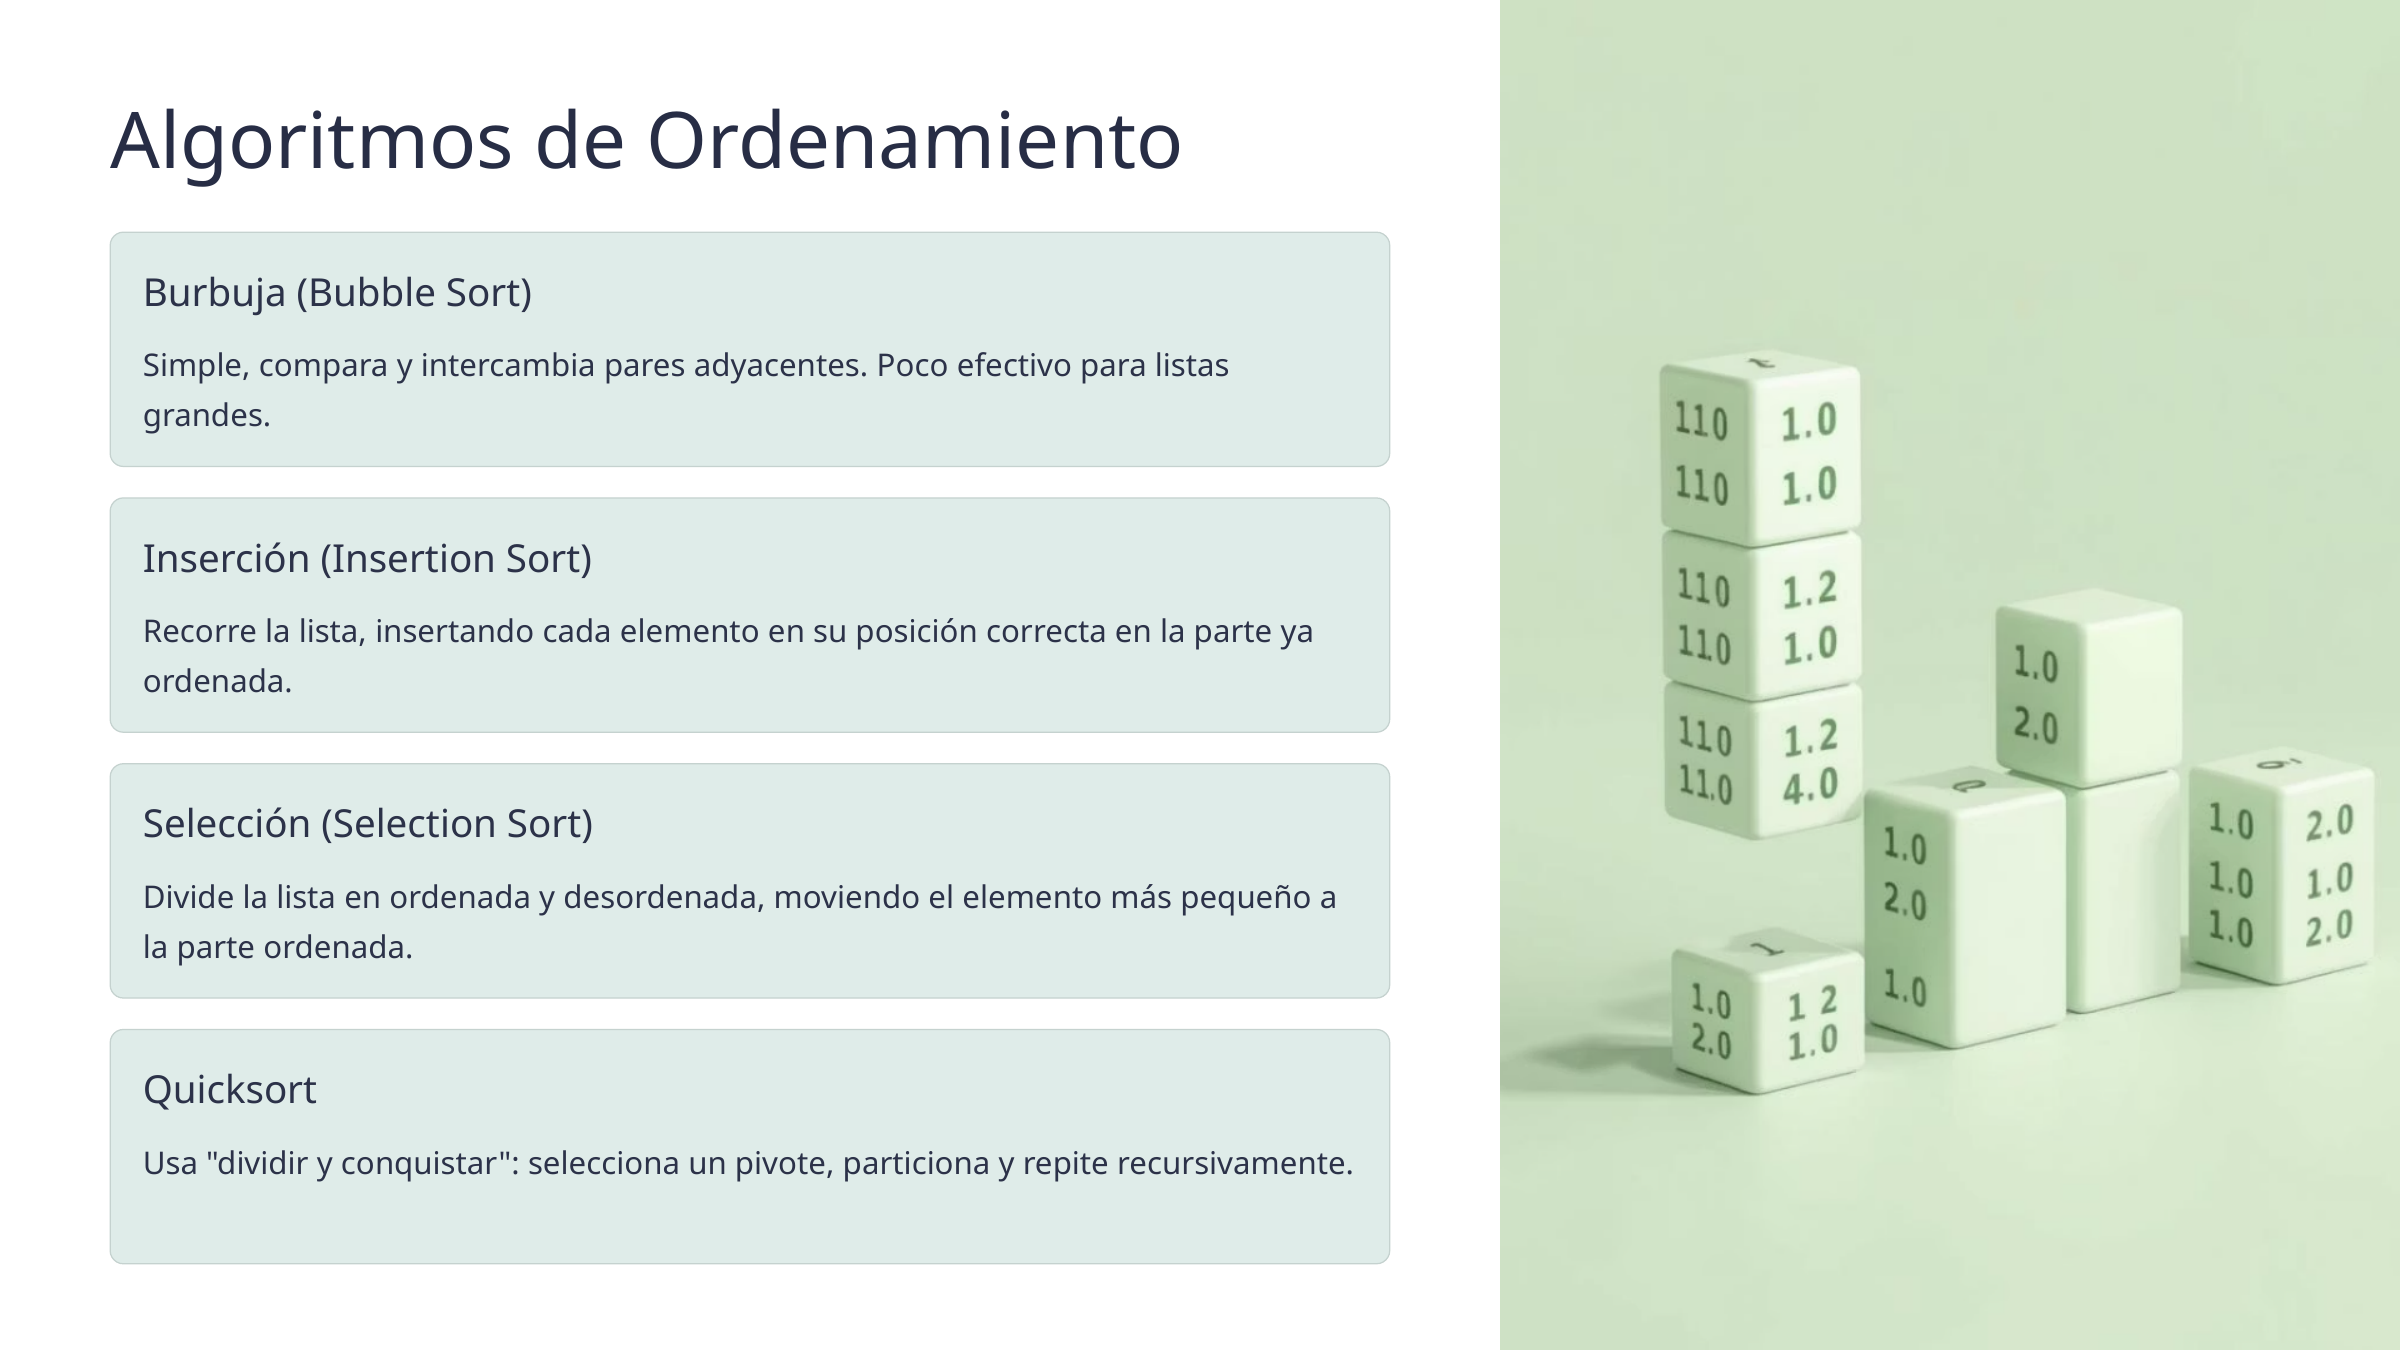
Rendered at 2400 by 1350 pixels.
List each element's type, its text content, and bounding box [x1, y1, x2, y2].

text_box Inserción (Insertion Sort) [142, 530, 566, 580]
text_box Recorre la lista, insertando cada elemento en su posición correcta en la parte ya ordenada. [142, 598, 1358, 700]
text_box Algoritmos de Ordenamiento [110, 86, 1113, 185]
text_box [110, 1029, 1390, 1264]
text_box Quicksort [142, 1062, 537, 1112]
text_box Divide la lista en ordenada y desordenada, moviendo el elemento más pequeño a la parte ordenada. [142, 864, 1358, 966]
text_box Usa "dividir y conquistar": selecciona un pivote, particiona y repite recursivamente. [142, 1130, 1358, 1231]
text_box Burbuja (Bubble Sort) [142, 264, 537, 315]
text_box [110, 497, 1390, 733]
picture [1499, 0, 2400, 1350]
text_box Selección (Selection Sort) [142, 796, 586, 846]
text_box [110, 763, 1390, 999]
text_box [110, 232, 1390, 467]
text_box Simple, compara y intercambia pares adyacentes. Poco efectivo para listas grandes. [142, 332, 1358, 434]
